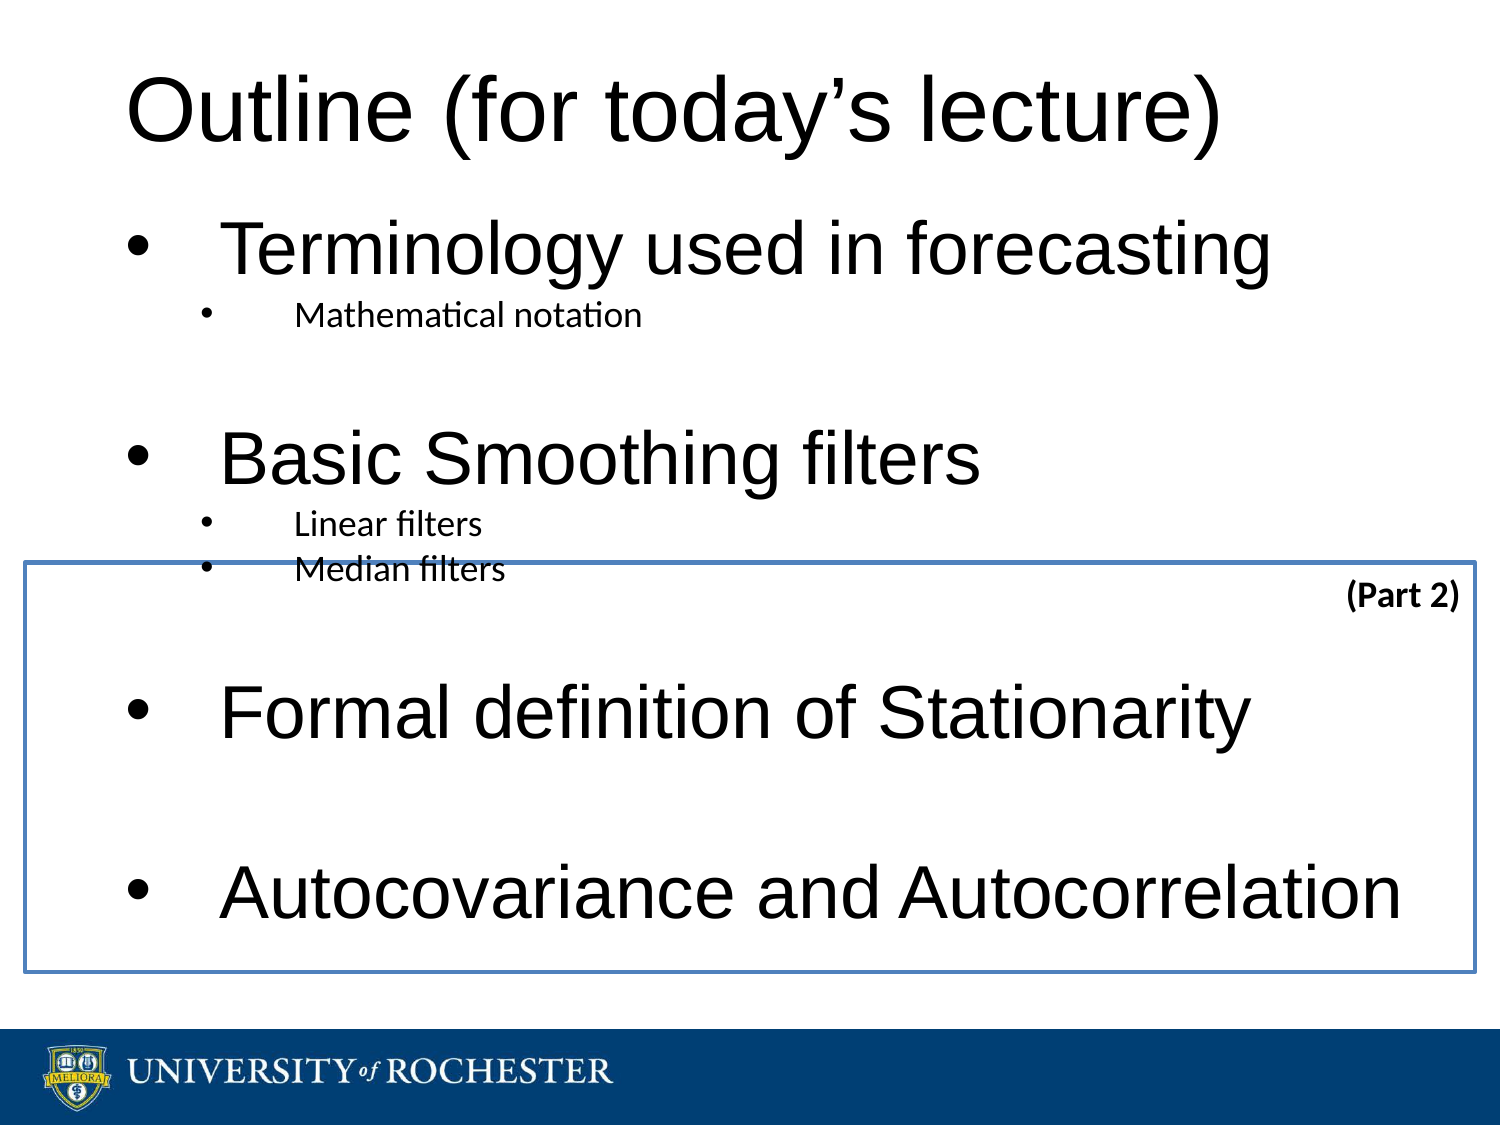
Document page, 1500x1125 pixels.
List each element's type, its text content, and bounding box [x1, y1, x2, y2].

list Terminology used in forecasting Mathematical notation Basic Smoothing filters Linear filters Median filters Formal definition of Stationarity Autocovariance and Autocorrelation [125, 199, 1450, 973]
text_box [23, 560, 1477, 974]
title Outline (for today’s lecture) [125, 50, 1365, 165]
text_box (Part 2) [1330, 562, 1476, 623]
picture [0, 1029, 1500, 1125]
